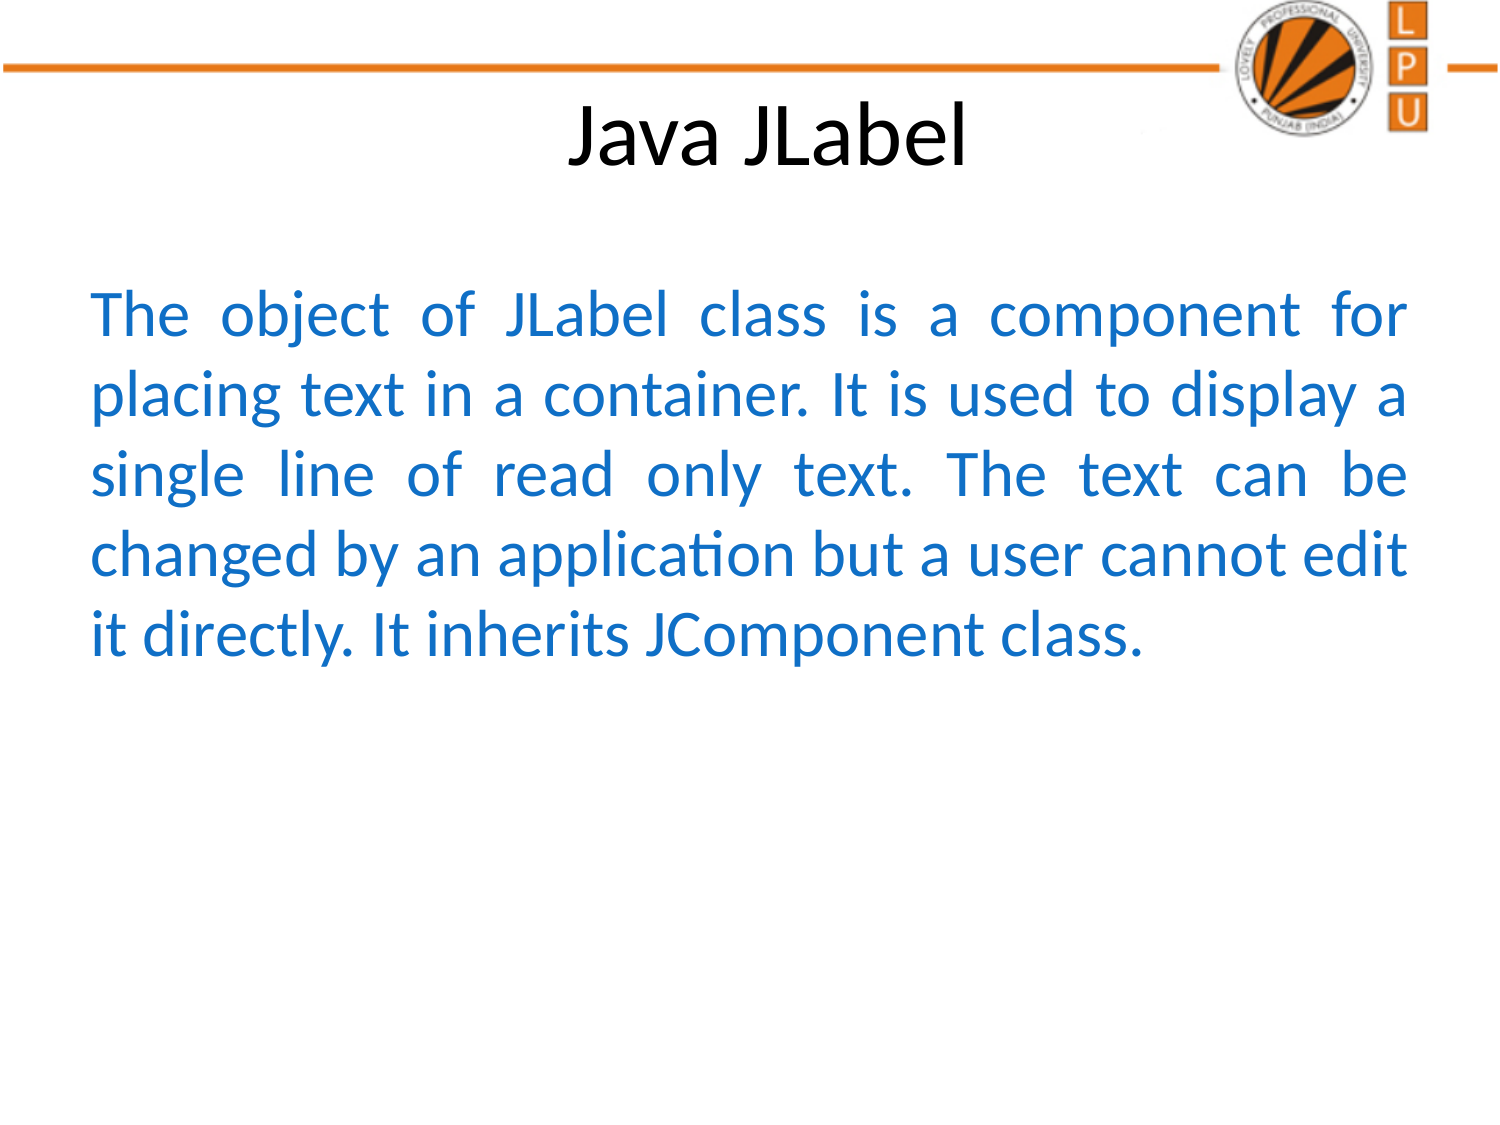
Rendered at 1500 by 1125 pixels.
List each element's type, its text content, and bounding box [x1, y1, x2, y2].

title Java JLabel [93, 35, 1444, 223]
list The object of JLabel class is a component for placing text in a container. It is used to display a single line of read only text. The text can be changed by an application but a user cannot edit it directly. It inherits JComponent class. [75, 262, 1425, 1005]
picture [3, 0, 1500, 155]
